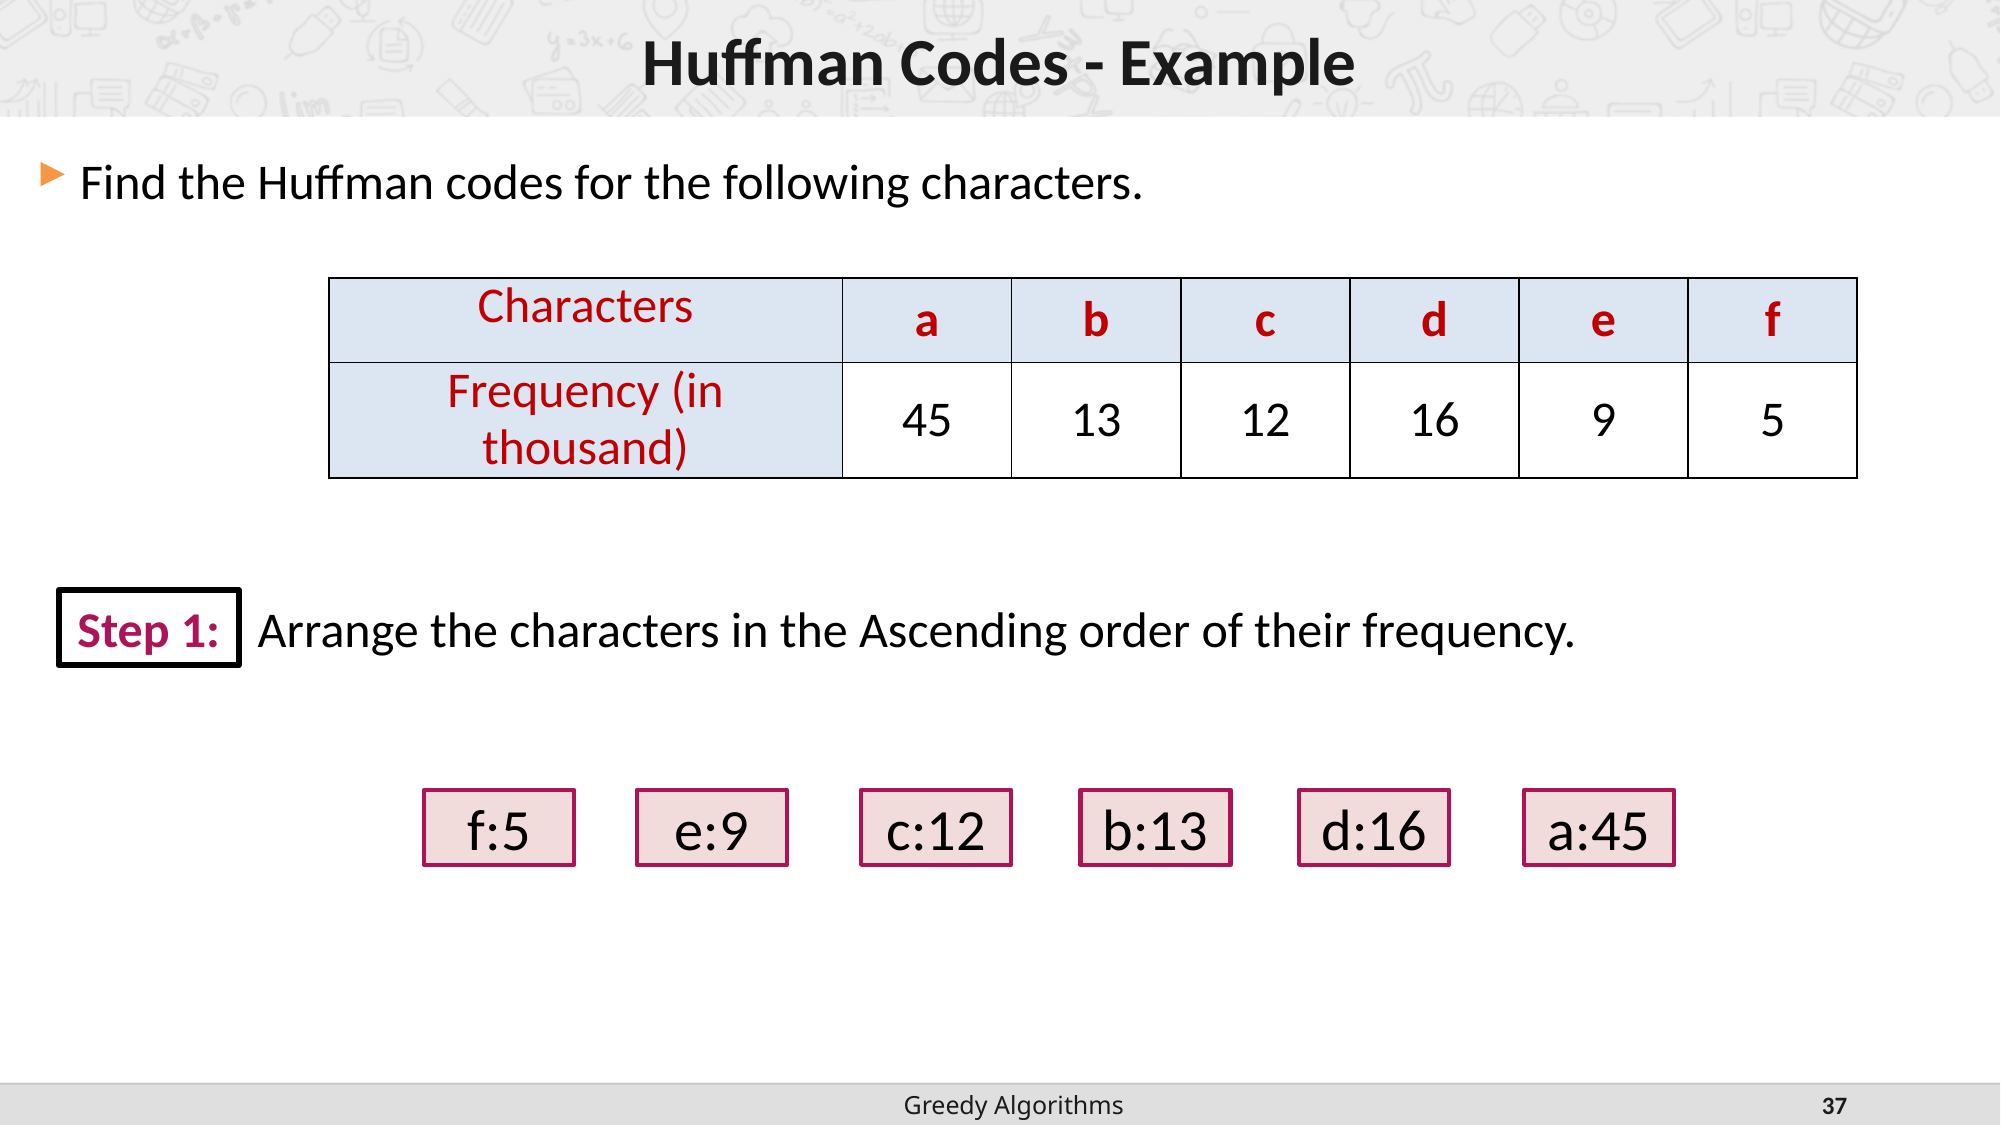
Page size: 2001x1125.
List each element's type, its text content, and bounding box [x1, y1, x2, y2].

text_box d:16 [1297, 788, 1451, 867]
table_cell 16 [1351, 363, 1518, 477]
table_cell 9 [1520, 363, 1687, 477]
table_cell 12 [1182, 363, 1349, 477]
table_header c [1182, 279, 1349, 362]
text_box Step 1: [57, 588, 241, 667]
table_header a [843, 279, 1011, 362]
text_box a:45 [1522, 788, 1676, 867]
text_box b:13 [1078, 788, 1233, 867]
table_header f [1689, 279, 1856, 362]
table_header Characters [330, 279, 842, 362]
table_header d [1351, 279, 1518, 362]
table_cell Frequency (in thousand) [330, 363, 842, 477]
table_header b [1012, 279, 1180, 362]
text_box f:5 [422, 788, 576, 867]
list Find the Huffman codes for the following characters. [21, 141, 1982, 1084]
table_header e [1520, 279, 1687, 362]
title Huffman Codes - Example [0, 0, 2000, 117]
text_box Arrange the characters in the Ascending order of their frequency. [243, 590, 1625, 666]
text_box c:12 [859, 788, 1013, 867]
table_cell 5 [1689, 363, 1856, 477]
text_box e:9 [635, 788, 789, 867]
table_cell 13 [1012, 363, 1180, 477]
table_cell 45 [843, 363, 1011, 477]
